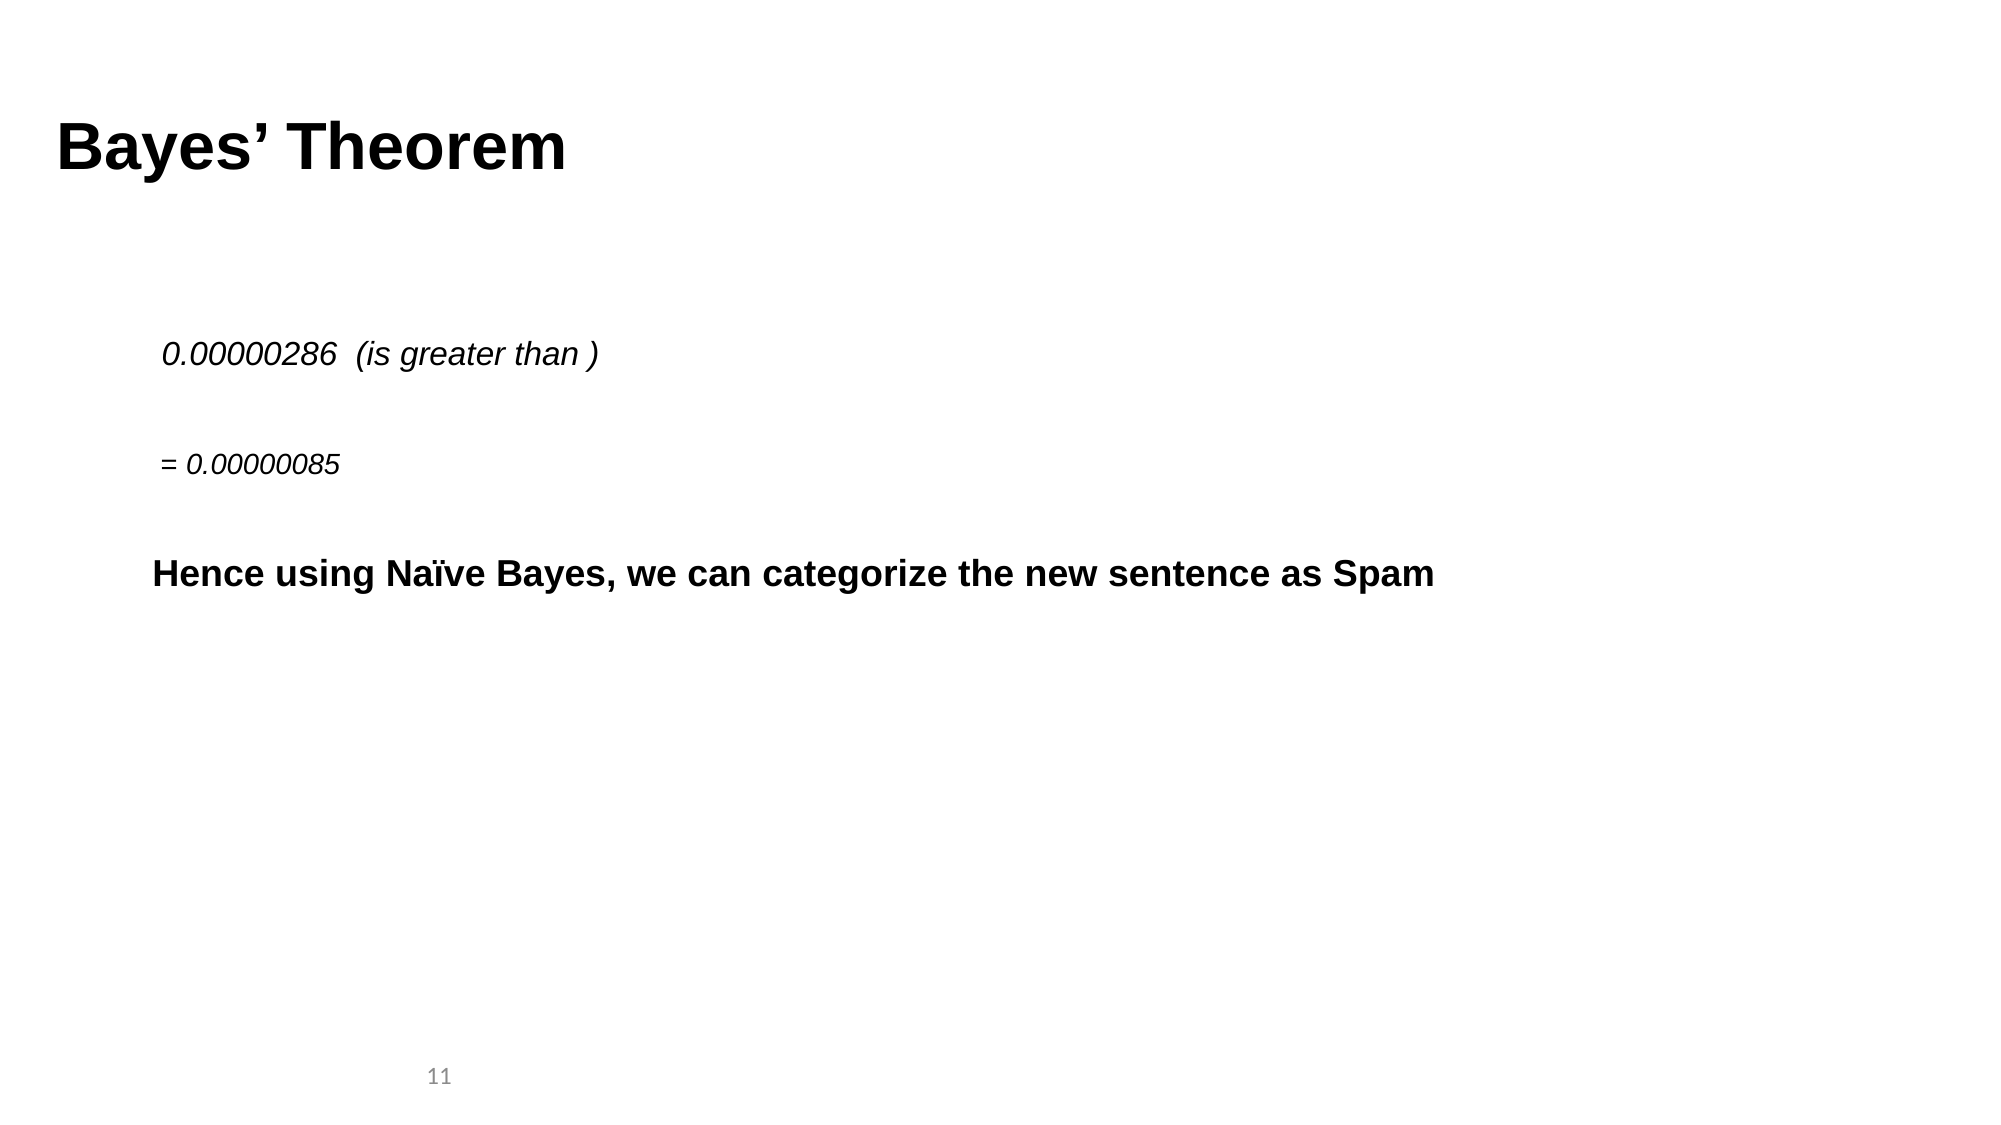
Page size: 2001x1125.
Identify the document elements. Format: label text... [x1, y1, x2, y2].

slide_number 11 [345, 1044, 467, 1105]
title Bayes’ Theorem [41, 39, 1767, 257]
